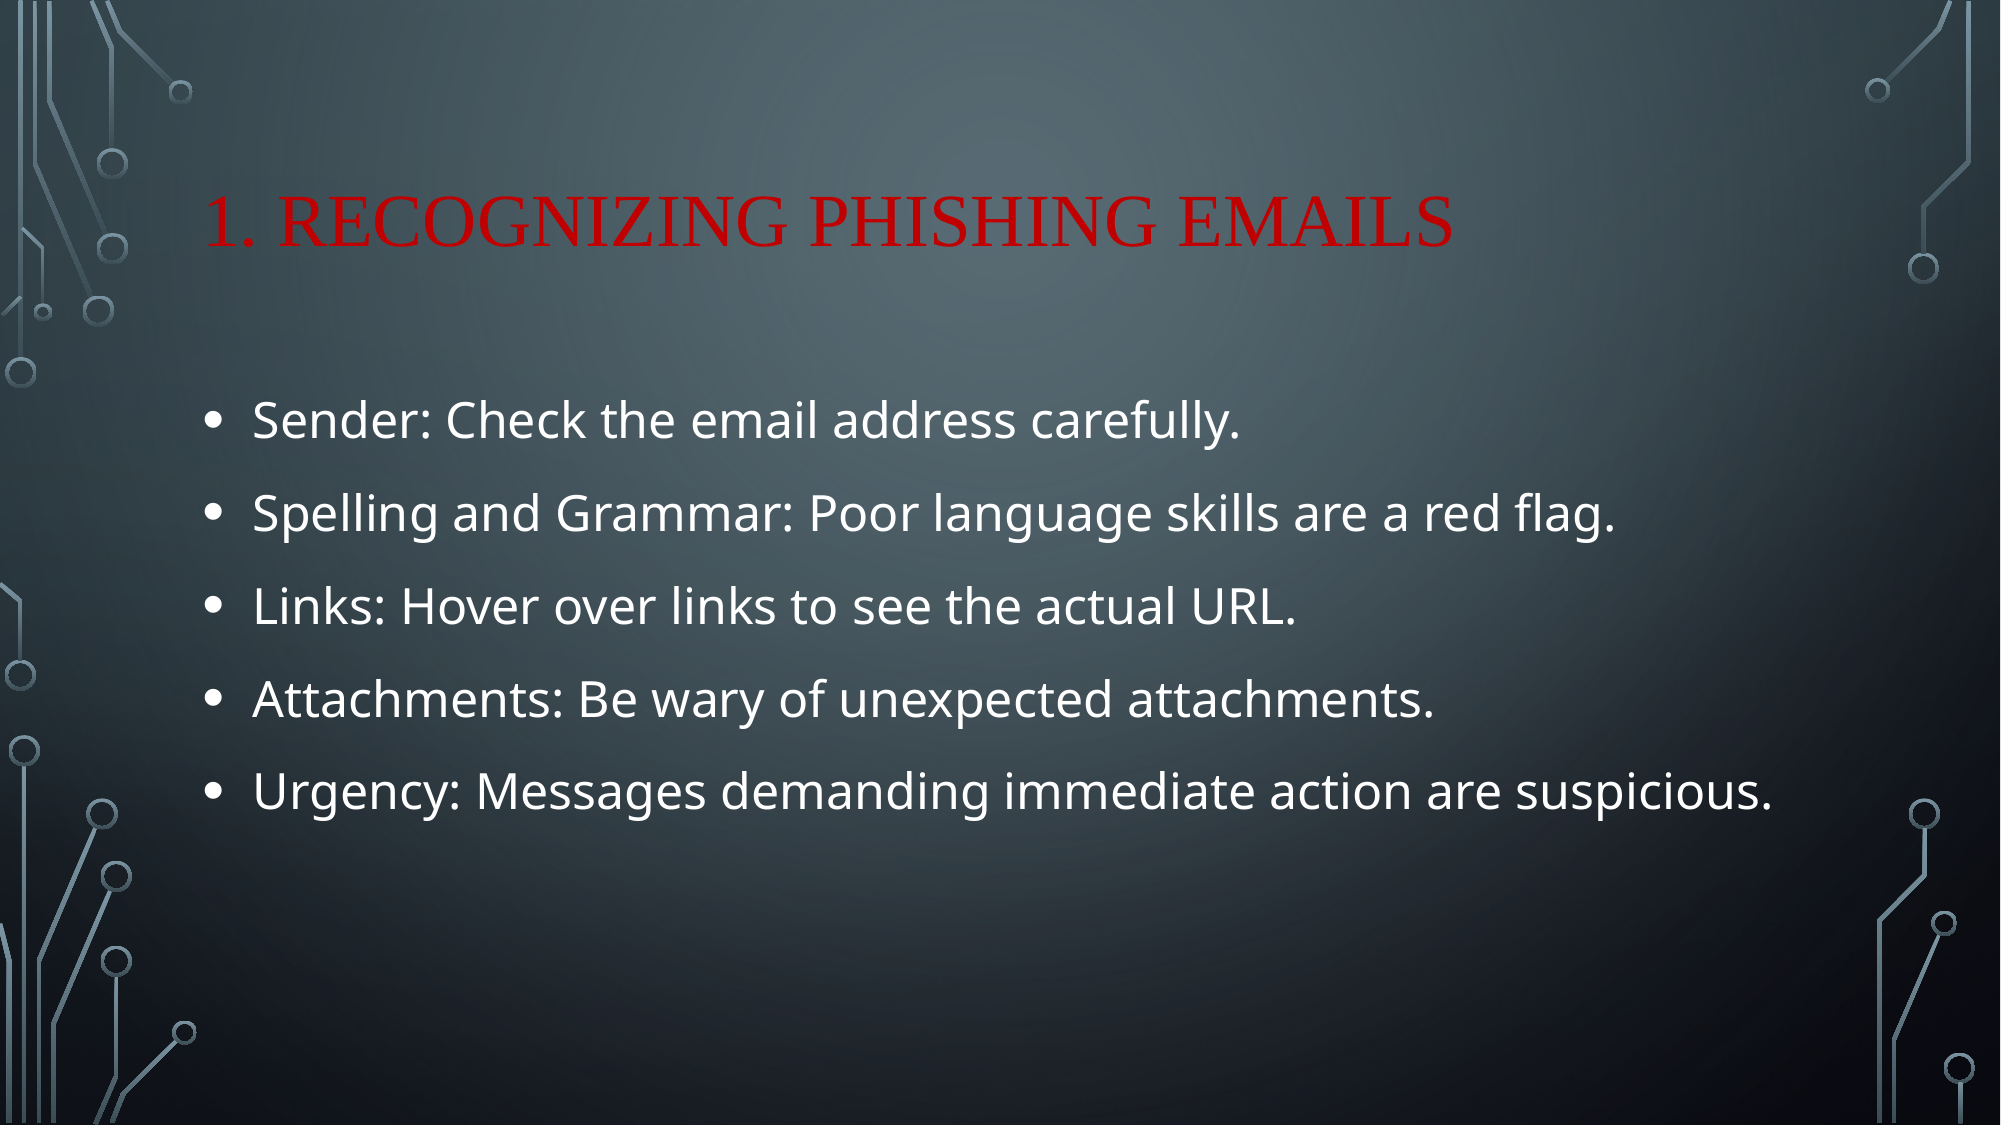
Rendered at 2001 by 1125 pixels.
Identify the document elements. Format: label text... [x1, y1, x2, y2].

list Sender: Check the email address carefully. Spelling and Grammar: Poor language skills are a red flag. Links: Hover over links to see the actual URL. Attachments: Be wary of unexpected attachments. Urgency: Messages demanding immediate action are suspicious. [187, 369, 1813, 950]
title 1. Recognizing phishing emails [187, 101, 1813, 344]
